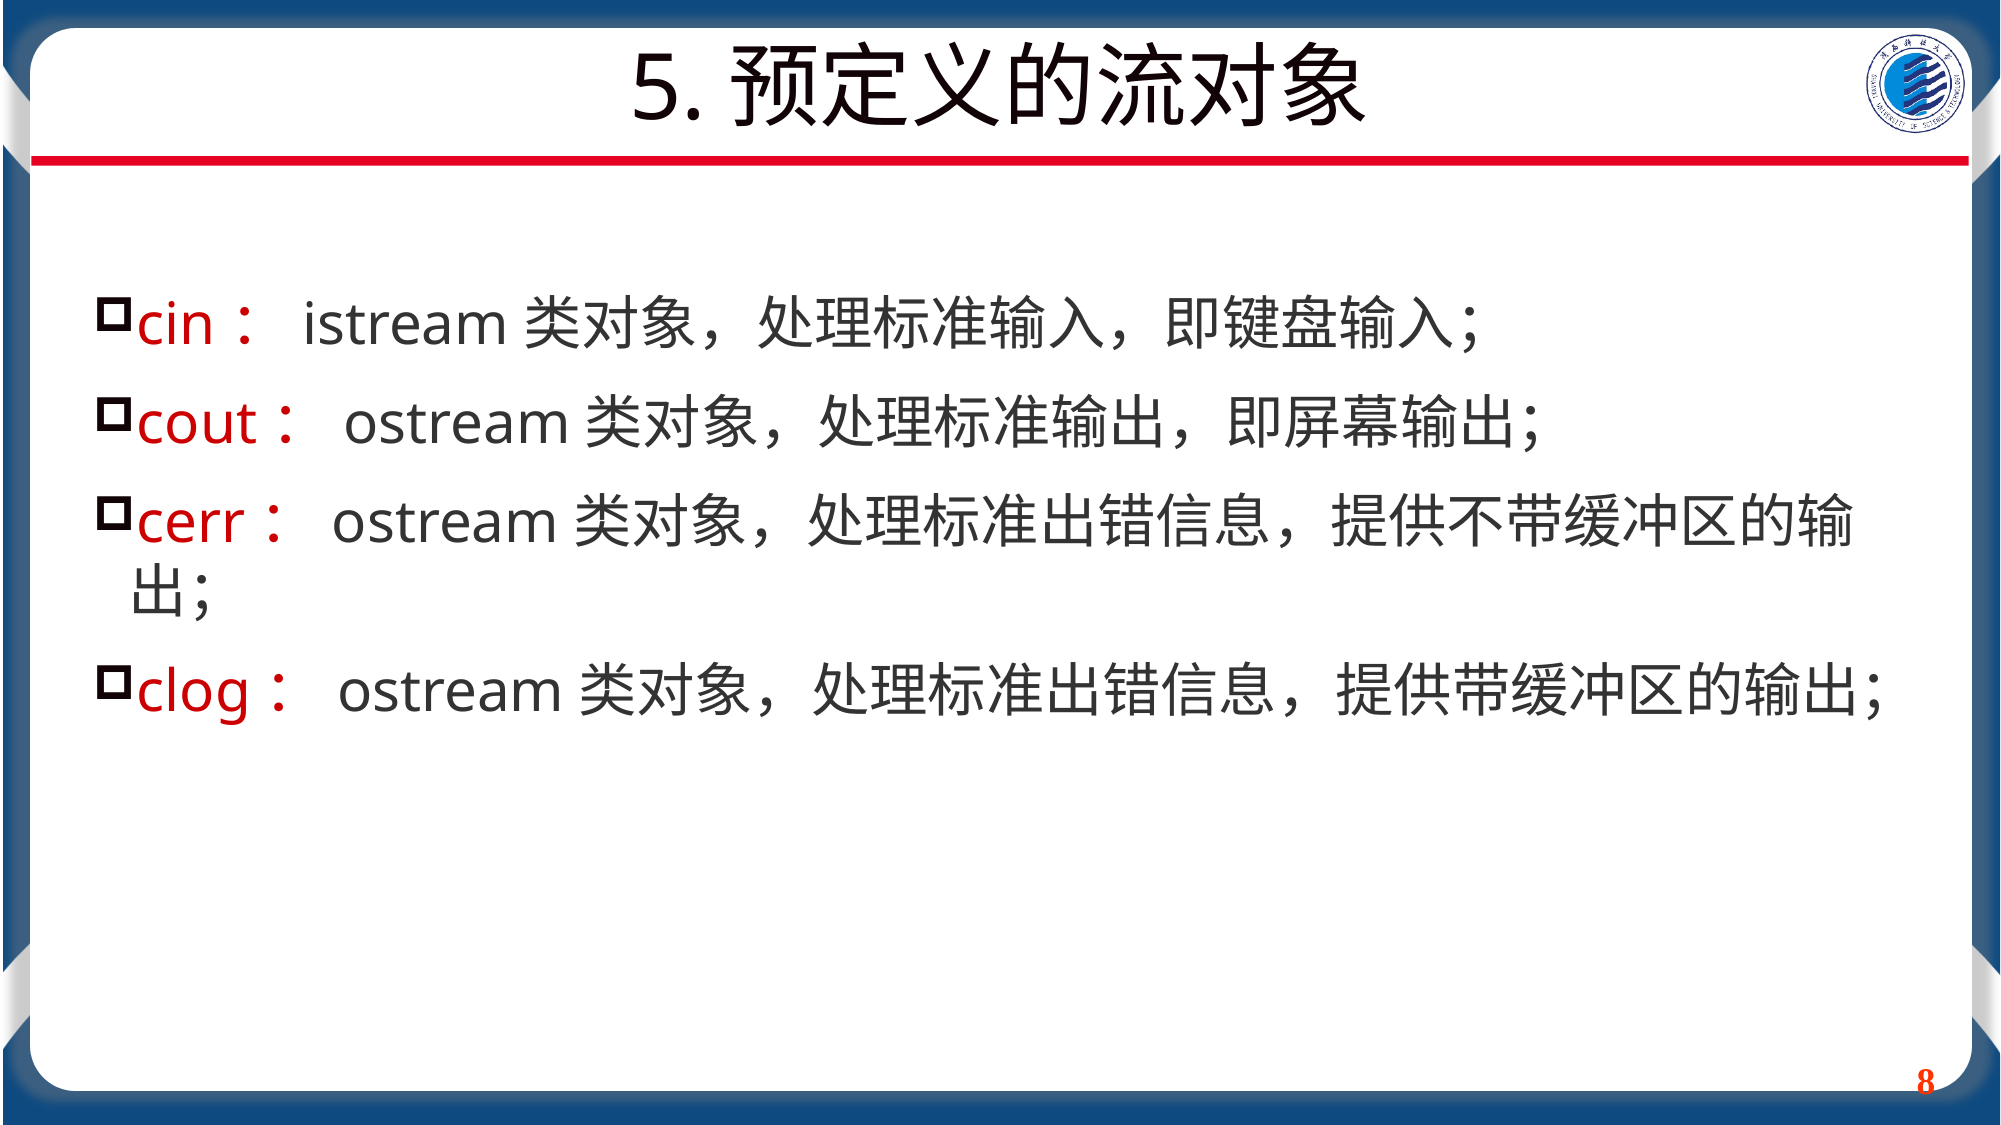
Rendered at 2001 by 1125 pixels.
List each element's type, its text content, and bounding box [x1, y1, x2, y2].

text_box cin：istream类对象，处理标准输入，即键盘输入； cout：ostream类对象，处理标准输出，即屏幕输出； cerr：ostream类对象，处理标准出错信息，提供不带缓冲区的输出； clog：ostream类对象，处理标准出错信息，提供带缓冲区的输出； [78, 285, 1898, 830]
slide_number 8 [1533, 1049, 1951, 1110]
title 5.预定义的流对象 [422, 41, 1578, 125]
picture [0, 0, 2001, 1125]
